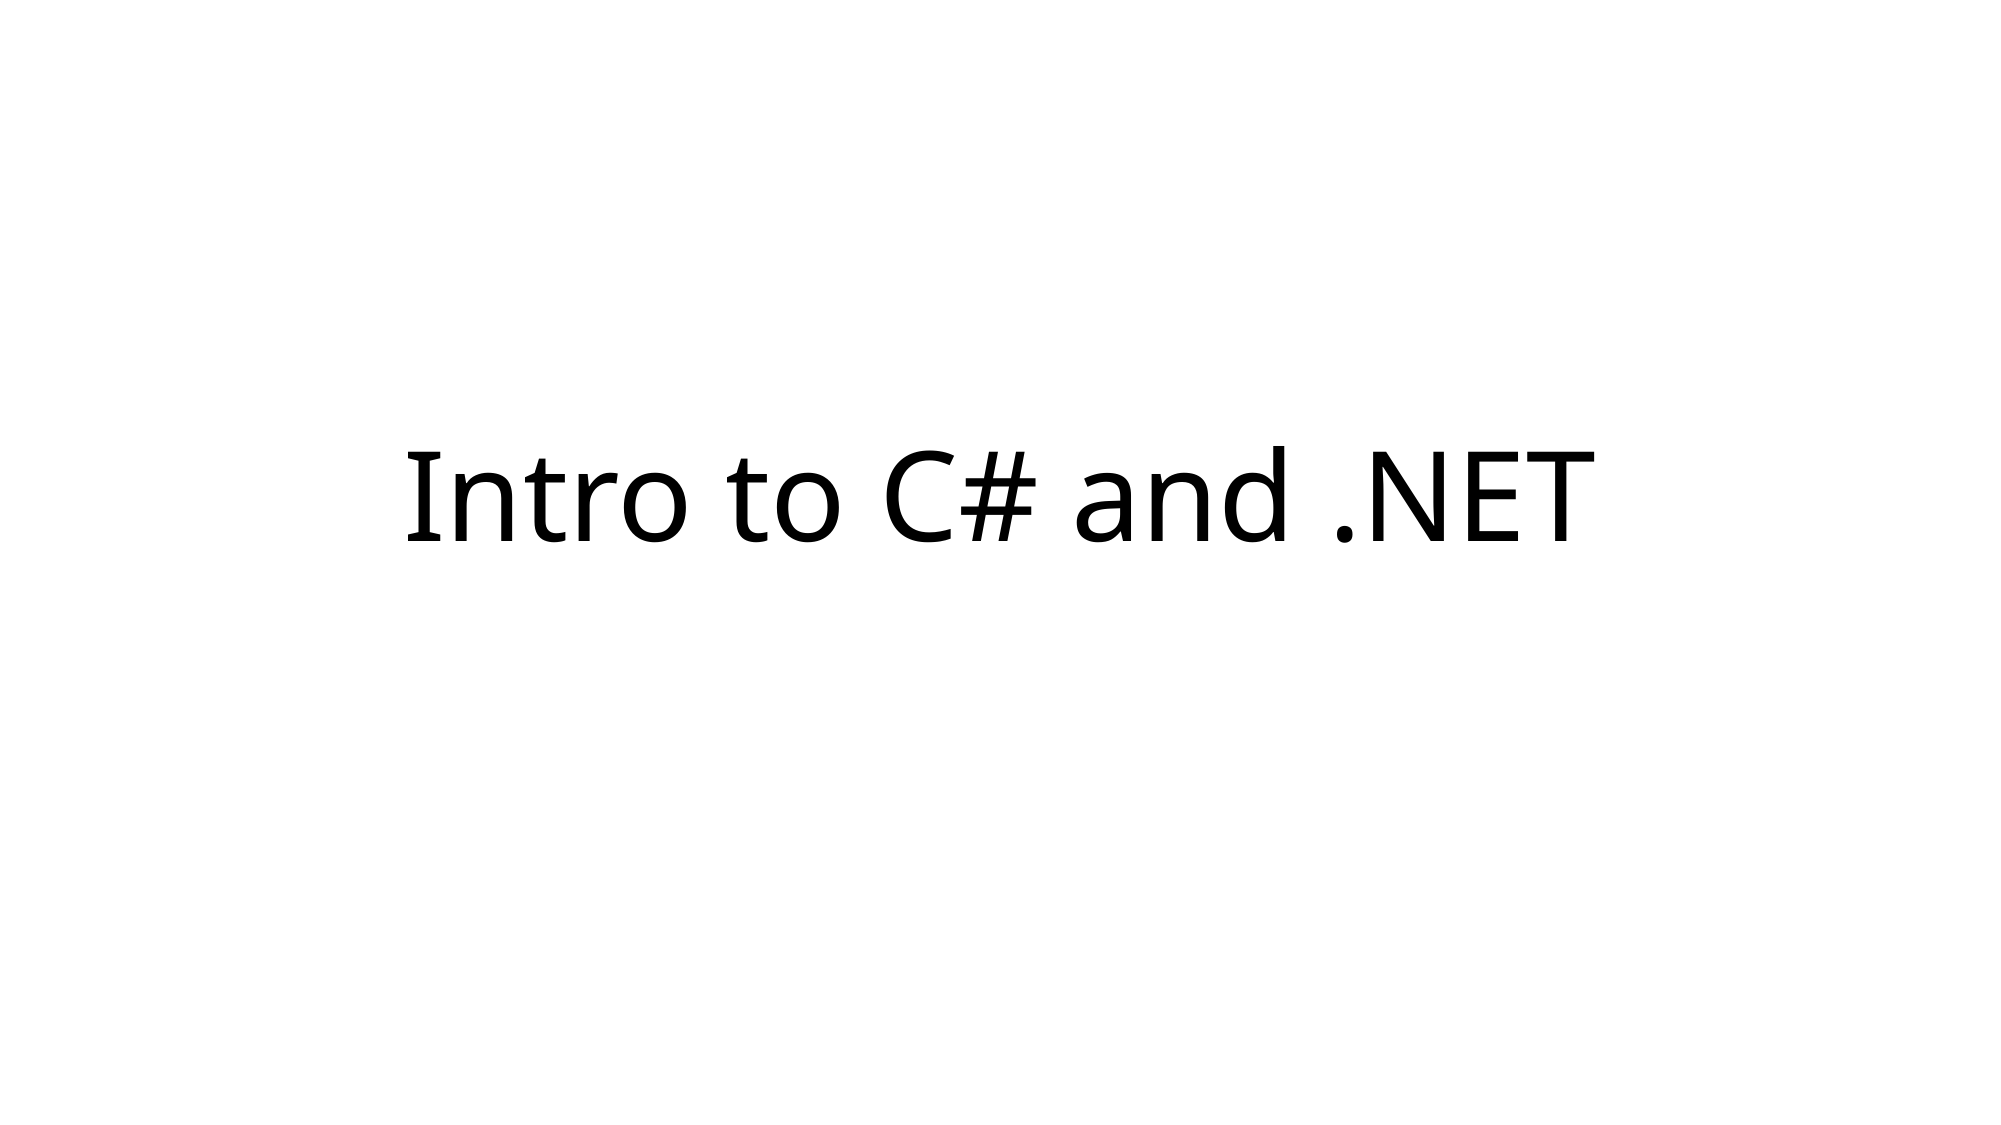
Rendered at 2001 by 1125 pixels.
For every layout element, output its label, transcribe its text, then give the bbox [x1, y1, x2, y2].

title Intro to C# and .NET [249, 184, 1750, 576]
